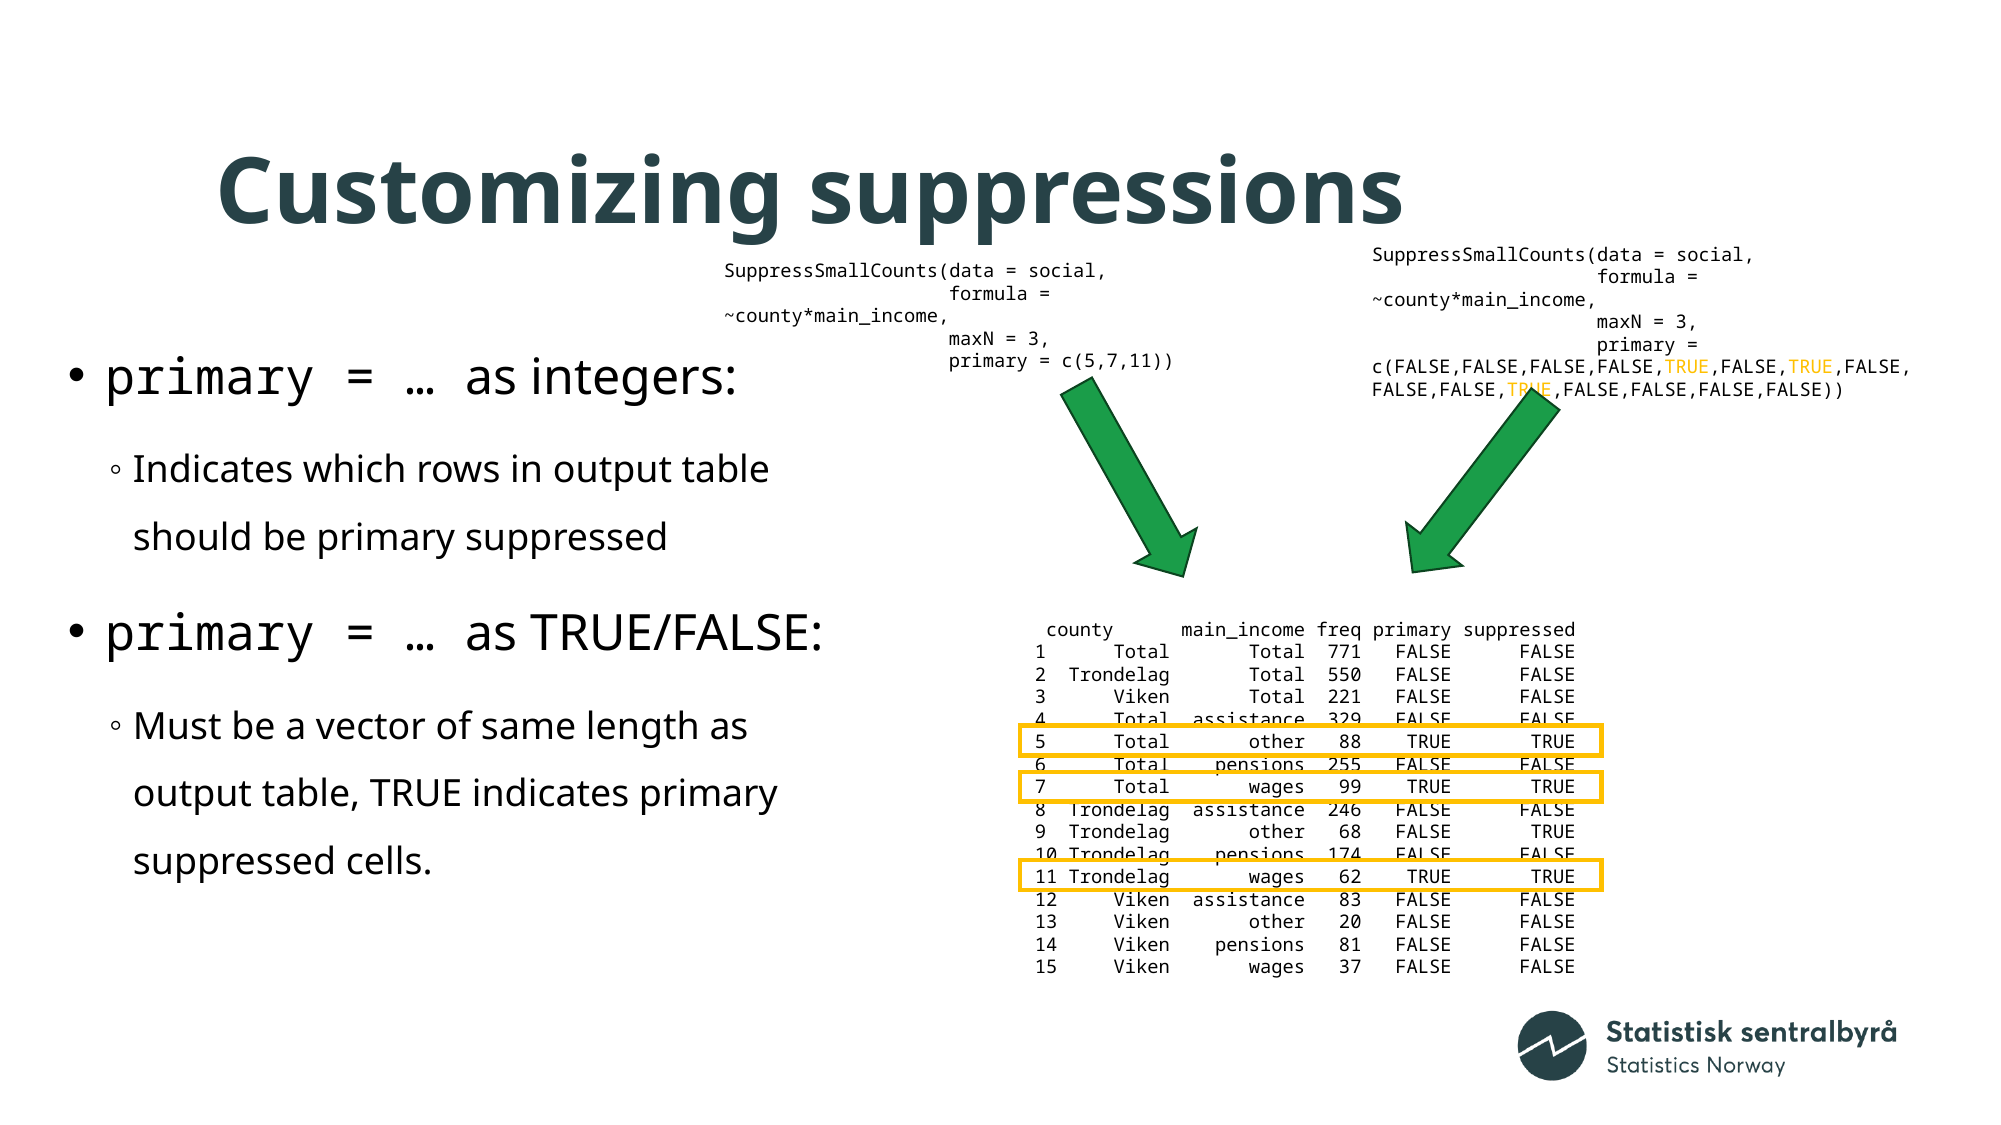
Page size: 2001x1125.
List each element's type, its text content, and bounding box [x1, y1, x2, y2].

picture [1503, 995, 2000, 1125]
text_box county main_income freq primary suppressed 1 Total Total 771 FALSE FALSE 2 Trondelag Total 550 FALSE FALSE 3 Viken Total 221 FALSE FALSE 4 Total assistance 329 FALSE FALSE 5 Total other 88 TRUE TRUE 6 Total pensions 255 FALSE FALSE 7 Total wages 99 TRUE TRUE 8 Trondelag assistance 246 FALSE FALSE 9 Trondelag other 68 FALSE TRUE 10 Trondelag pensions 174 FALSE FALSE 11 Trondelag wages 62 TRUE TRUE 12 Viken assistance 83 FALSE FALSE 13 Viken other 20 FALSE FALSE 14 Viken pensions 81 FALSE FALSE 15 Viken wages 37 FALSE FALSE [1019, 803, 1602, 859]
text_box county main_income freq primary suppressed 1 Total Total 771 FALSE FALSE 2 Trondelag Total 550 FALSE FALSE 3 Viken Total 221 FALSE FALSE 4 Total assistance 329 FALSE FALSE 5 Total other 88 TRUE TRUE 6 Total pensions 255 FALSE FALSE 7 Total wages 99 TRUE TRUE 8 Trondelag assistance 246 FALSE FALSE 9 Trondelag other 68 FALSE TRUE 10 Trondelag pensions 174 FALSE FALSE 11 Trondelag wages 62 TRUE TRUE 12 Viken assistance 83 FALSE FALSE 13 Viken other 20 FALSE FALSE 14 Viken pensions 81 FALSE FALSE 15 Viken wages 37 FALSE FALSE [1019, 610, 1602, 725]
text_box [1404, 386, 1561, 574]
title Customizing suppressions [200, 90, 1784, 306]
text_box SuppressSmallCounts(data = social, formula = ~county*main_income, maxN = 3, primary = c(5,7,11)) [709, 251, 1291, 379]
text_box [1019, 725, 1602, 757]
text_box SuppressSmallCounts(data = social, formula = ~county*main_income, maxN = 3, primary = c(FALSE,FALSE,FALSE,FALSE,TRUE,FALSE,TRUE,FALSE, FALSE,FALSE,TRUE,FALSE,FALSE,FALSE,FALSE)) [1357, 234, 1939, 408]
text_box [1059, 376, 1199, 578]
text_box county main_income freq primary suppressed 1 Total Total 771 FALSE FALSE 2 Trondelag Total 550 FALSE FALSE 3 Viken Total 221 FALSE FALSE 4 Total assistance 329 FALSE FALSE 5 Total other 88 TRUE TRUE 6 Total pensions 255 FALSE FALSE 7 Total wages 99 TRUE TRUE 8 Trondelag assistance 246 FALSE FALSE 9 Trondelag other 68 FALSE TRUE 10 Trondelag pensions 174 FALSE FALSE 11 Trondelag wages 62 TRUE TRUE 12 Viken assistance 83 FALSE FALSE 13 Viken other 20 FALSE FALSE 14 Viken pensions 81 FALSE FALSE 15 Viken wages 37 FALSE FALSE [1019, 891, 1602, 985]
text_box [1019, 859, 1602, 891]
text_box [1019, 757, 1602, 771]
list primary = … as integers: Indicates which rows in output table should be primary suppressed primary = … as TRUE/FALSE: Must be a vector of same length as output table, TRUE indicates primary suppressed cells. [52, 306, 853, 960]
text_box [1019, 771, 1602, 803]
